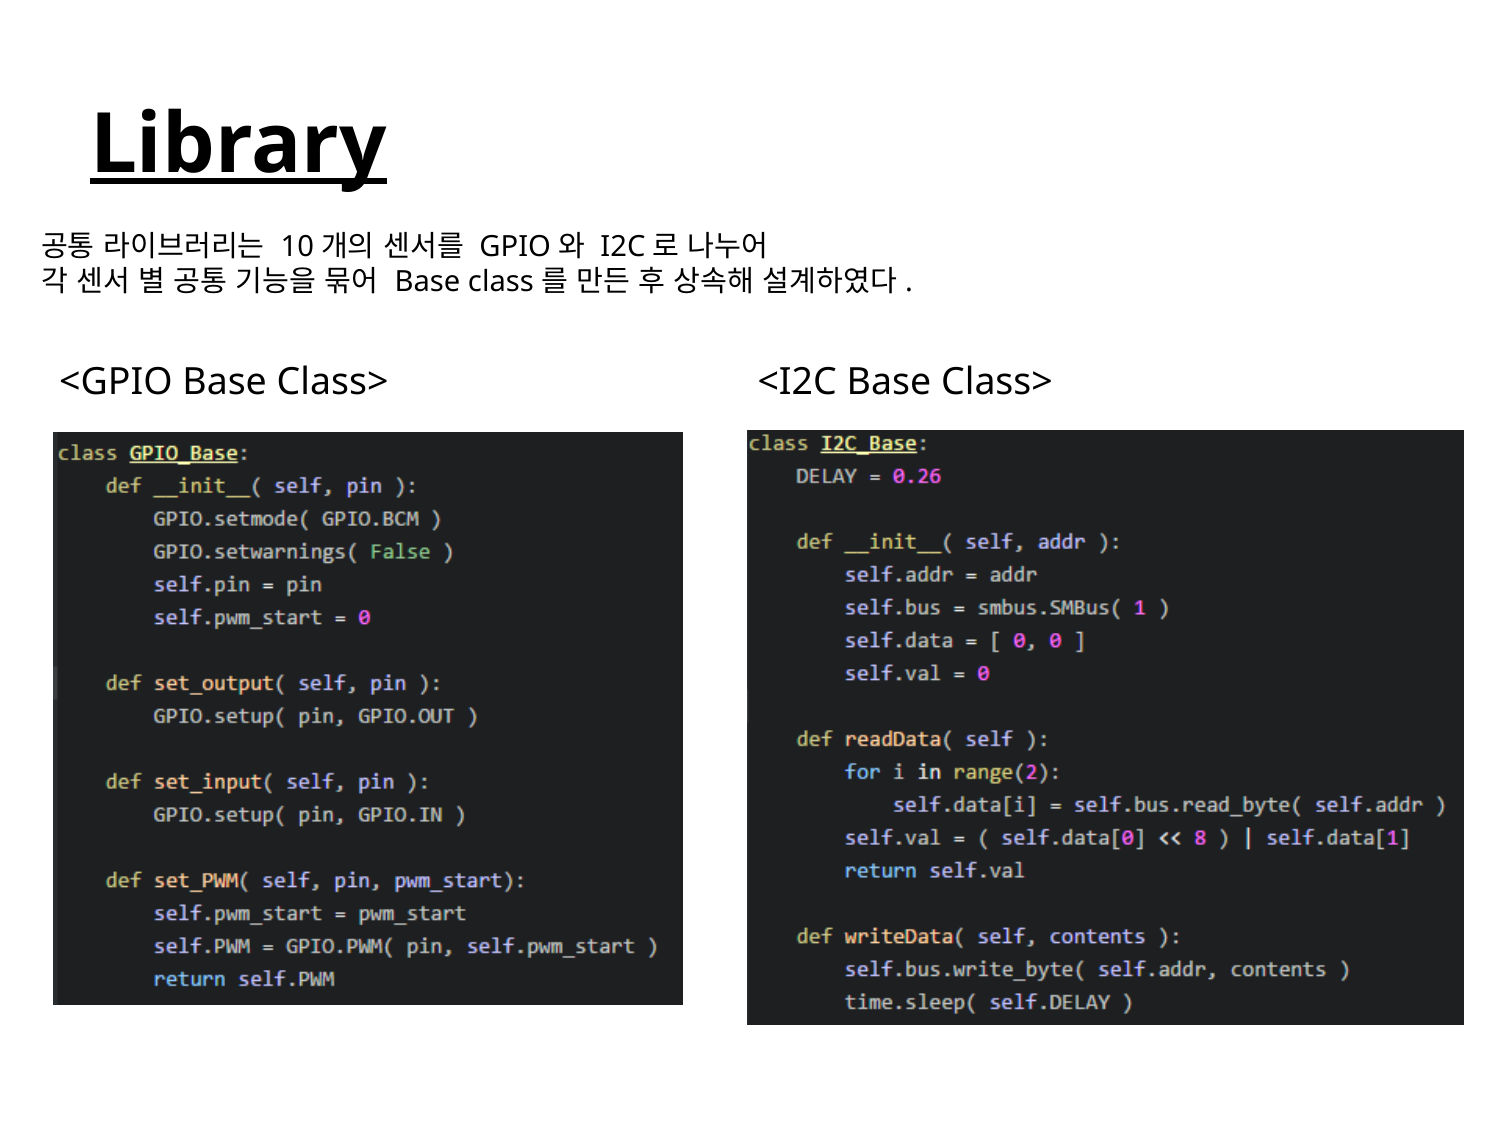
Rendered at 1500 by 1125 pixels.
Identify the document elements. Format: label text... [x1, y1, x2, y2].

title Library [75, 45, 1425, 233]
picture [747, 430, 1464, 1025]
text_box <I2C Base Class> [742, 349, 1068, 410]
picture [52, 432, 684, 1005]
text_box <GPIO Base Class> [44, 349, 404, 410]
text_box 공통 라이브러리는 10개의 센서를 GPIO와 I2C로 나누어 각 센서 별 공통 기능을 묶어 Base class를 만든 후 상속해 설계하였다. [26, 219, 928, 305]
